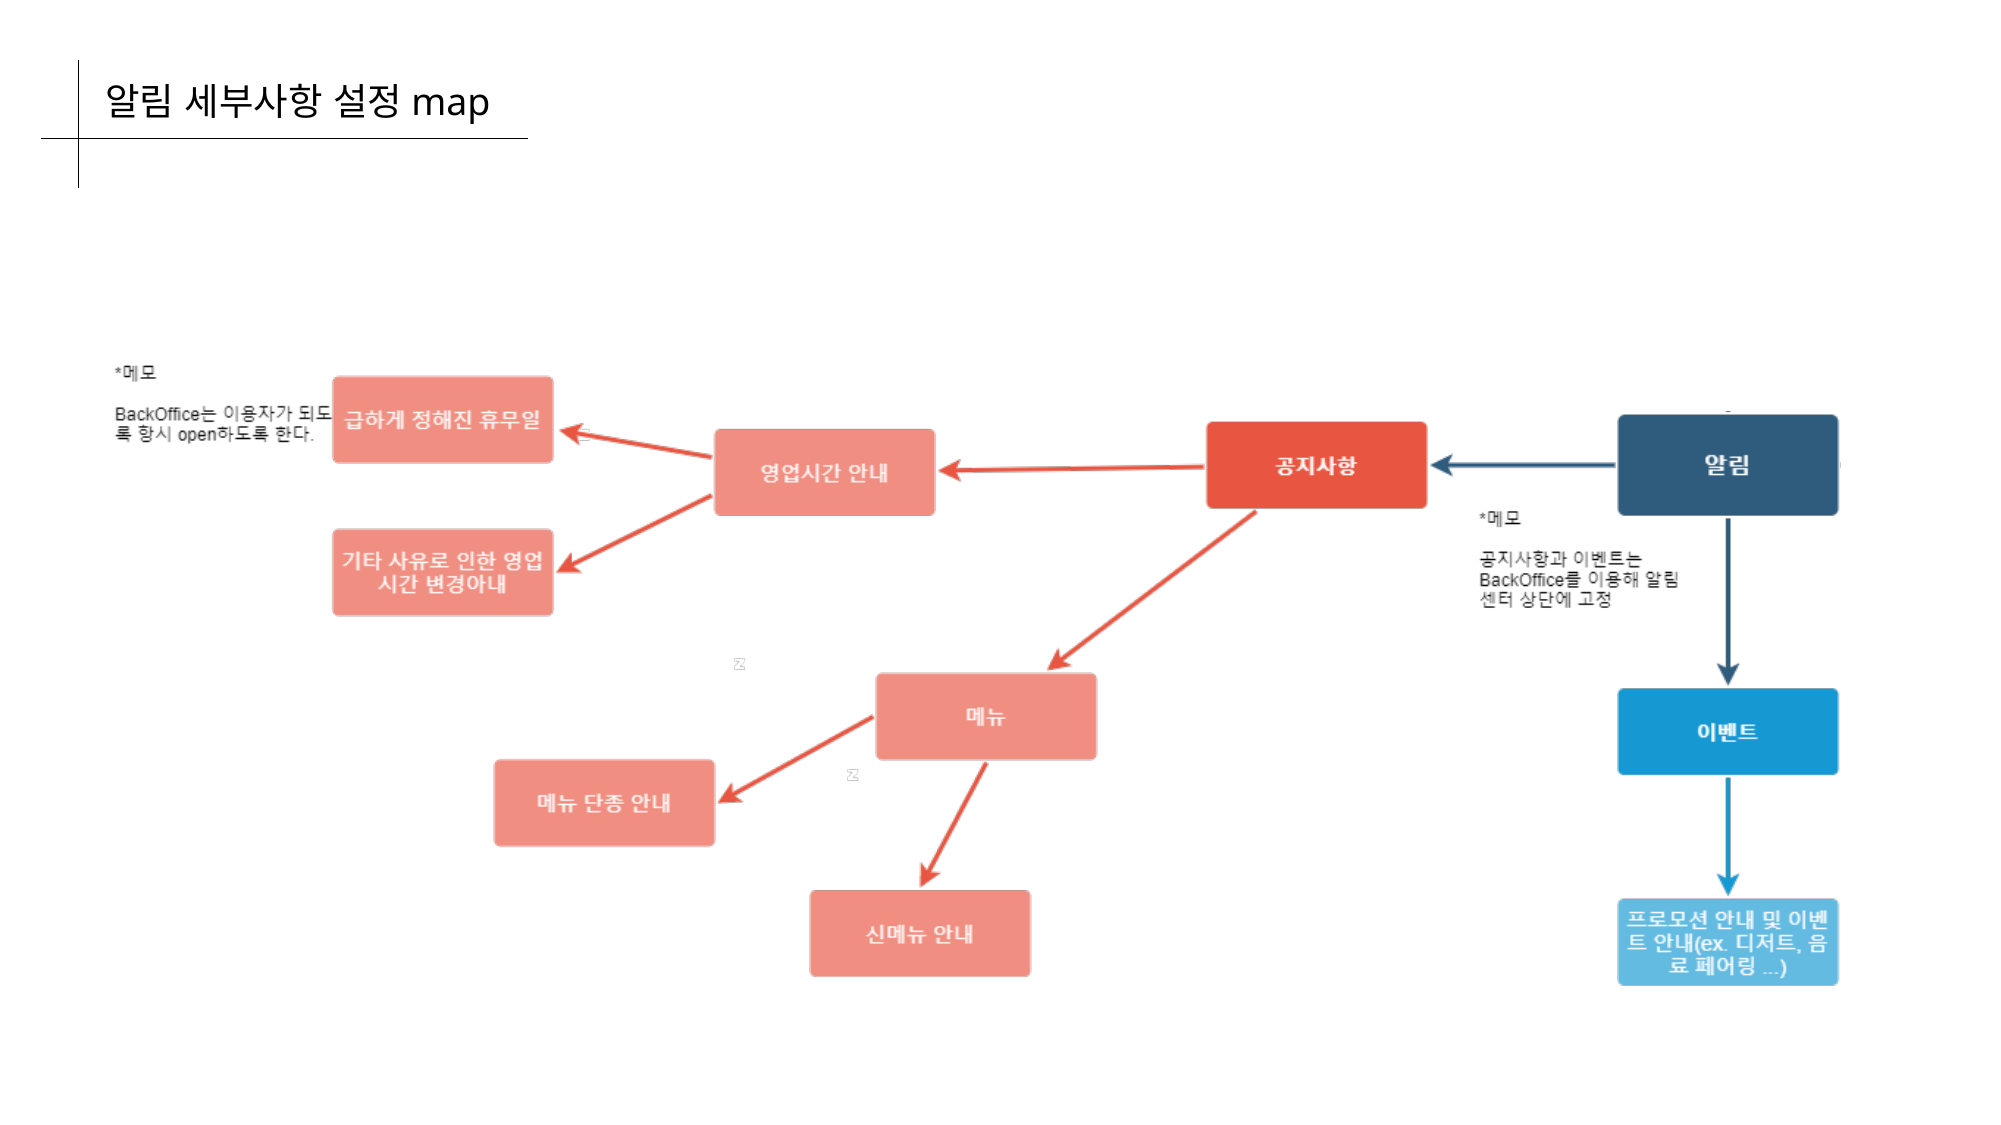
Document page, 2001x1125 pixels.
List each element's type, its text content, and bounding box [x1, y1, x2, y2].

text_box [112, 362, 1944, 987]
text_box 알림 세부사항 설정map [90, 70, 540, 131]
